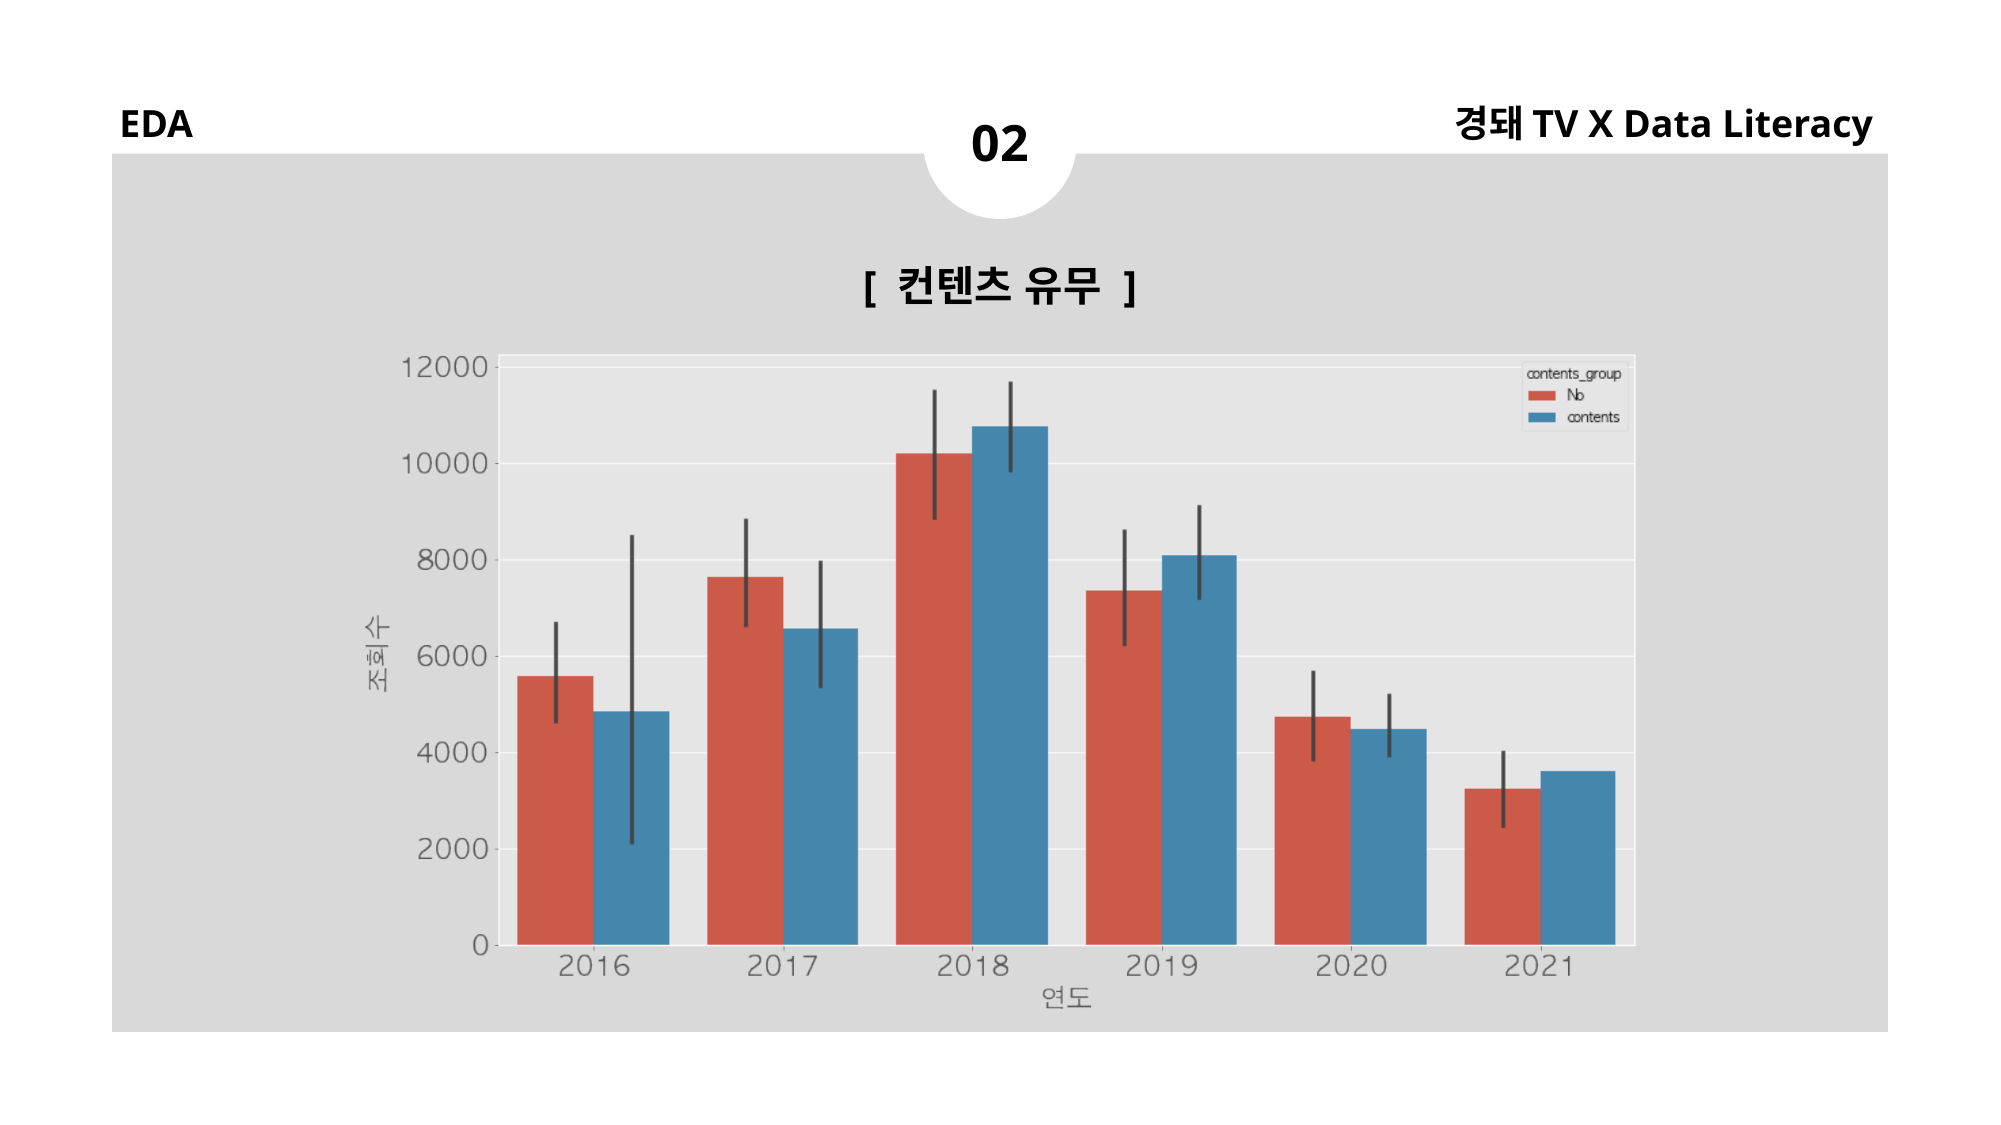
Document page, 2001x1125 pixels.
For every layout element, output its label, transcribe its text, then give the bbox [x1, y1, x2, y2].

text_box EDA [104, 93, 209, 153]
picture [356, 345, 1644, 1021]
text_box 경돼TV X Data Literacy [1439, 93, 1888, 153]
text_box [ 컨텐츠 유무 ] [722, 252, 1278, 318]
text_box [911, 65, 1089, 219]
